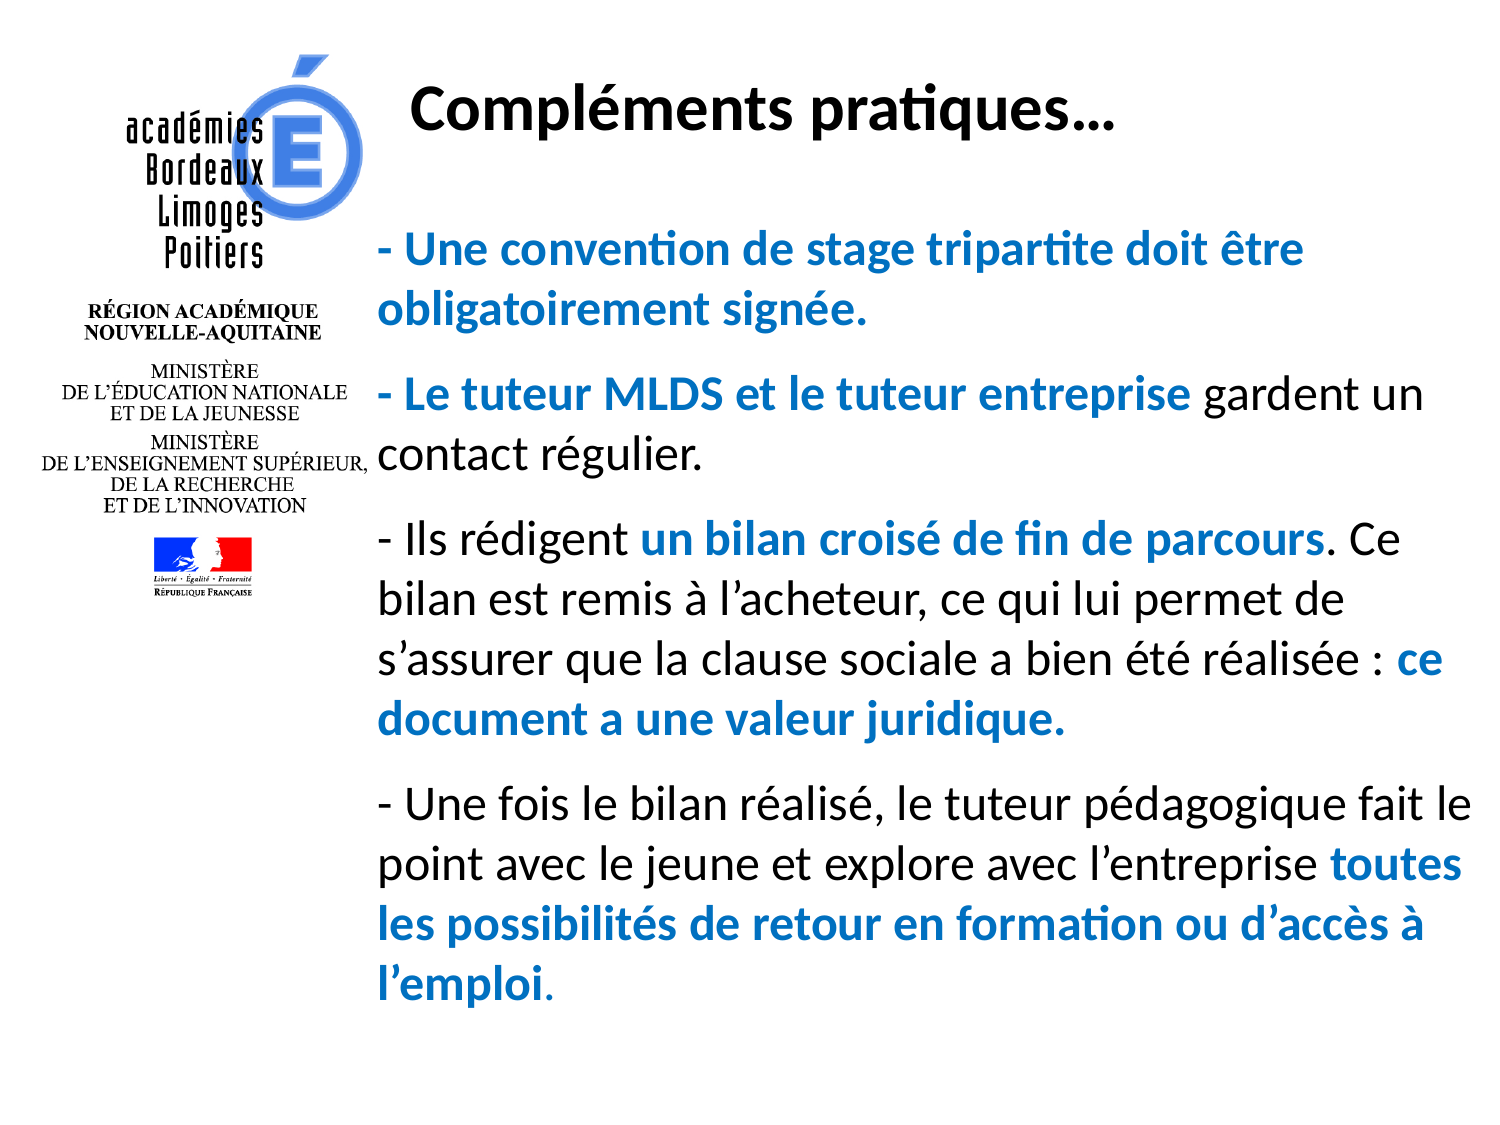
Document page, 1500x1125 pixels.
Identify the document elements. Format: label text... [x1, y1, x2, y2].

text_box Compléments pratiques… [395, 56, 1376, 152]
picture [41, 54, 367, 597]
text_box - Une convention de stage tripartite doit être obligatoirement signée. - Le tuteur MLDS et le tuteur entreprise gardent un contact régulier. - Ils rédigent un bilan croisé de fin de parcours. Ce bilan est remis à l’acheteur, ce qui lui permet de s’assurer que la clause sociale a bien été réalisée : ce document a une valeur juridique. - Une fois le bilan réalisé, le tuteur pédagogique fait le point avec le jeune et explore avec l’entreprise toutes les possibilités de retour en formation ou d’accès à l’emploi. [363, 208, 1497, 1018]
